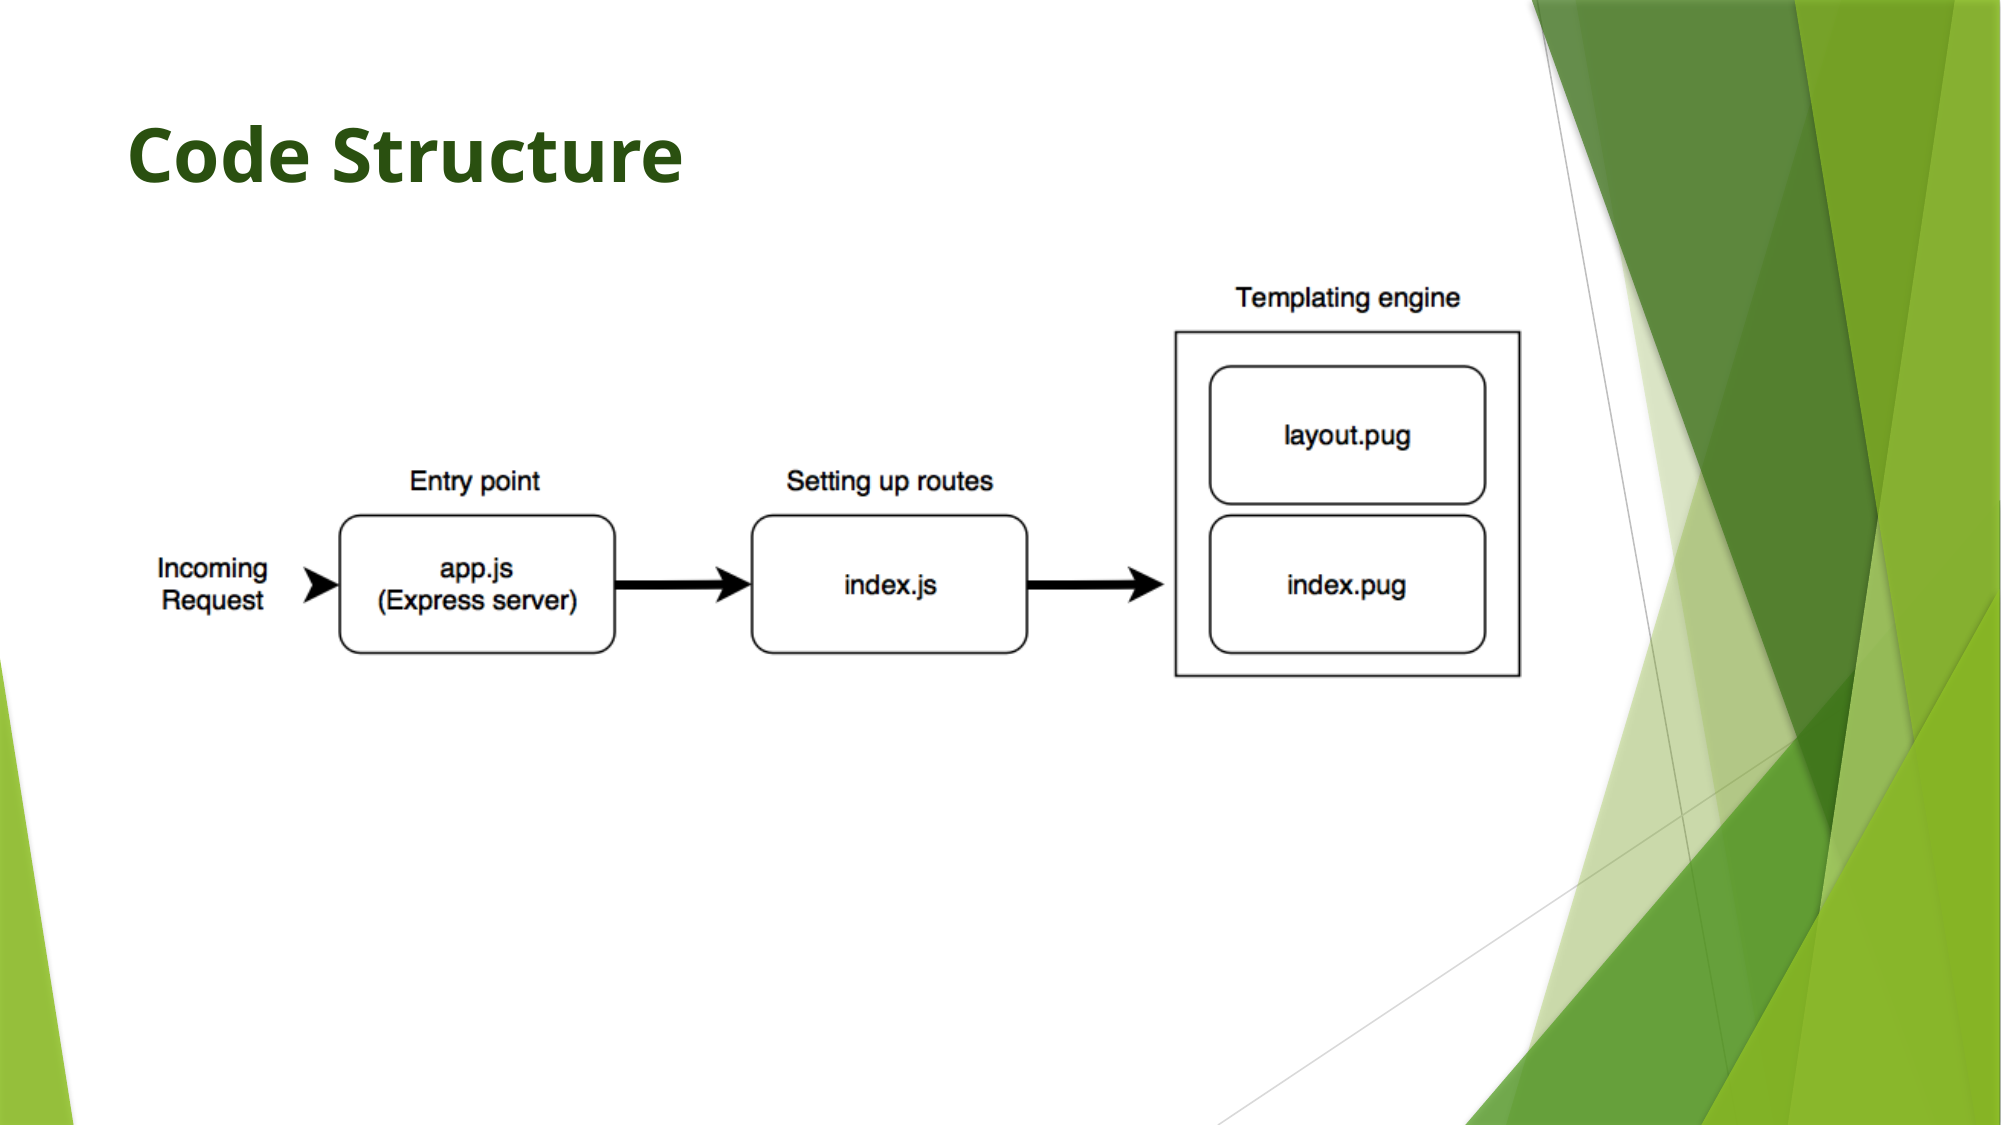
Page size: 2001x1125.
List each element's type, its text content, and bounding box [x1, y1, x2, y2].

title Code Structure [111, 99, 1522, 274]
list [110, 274, 1522, 680]
